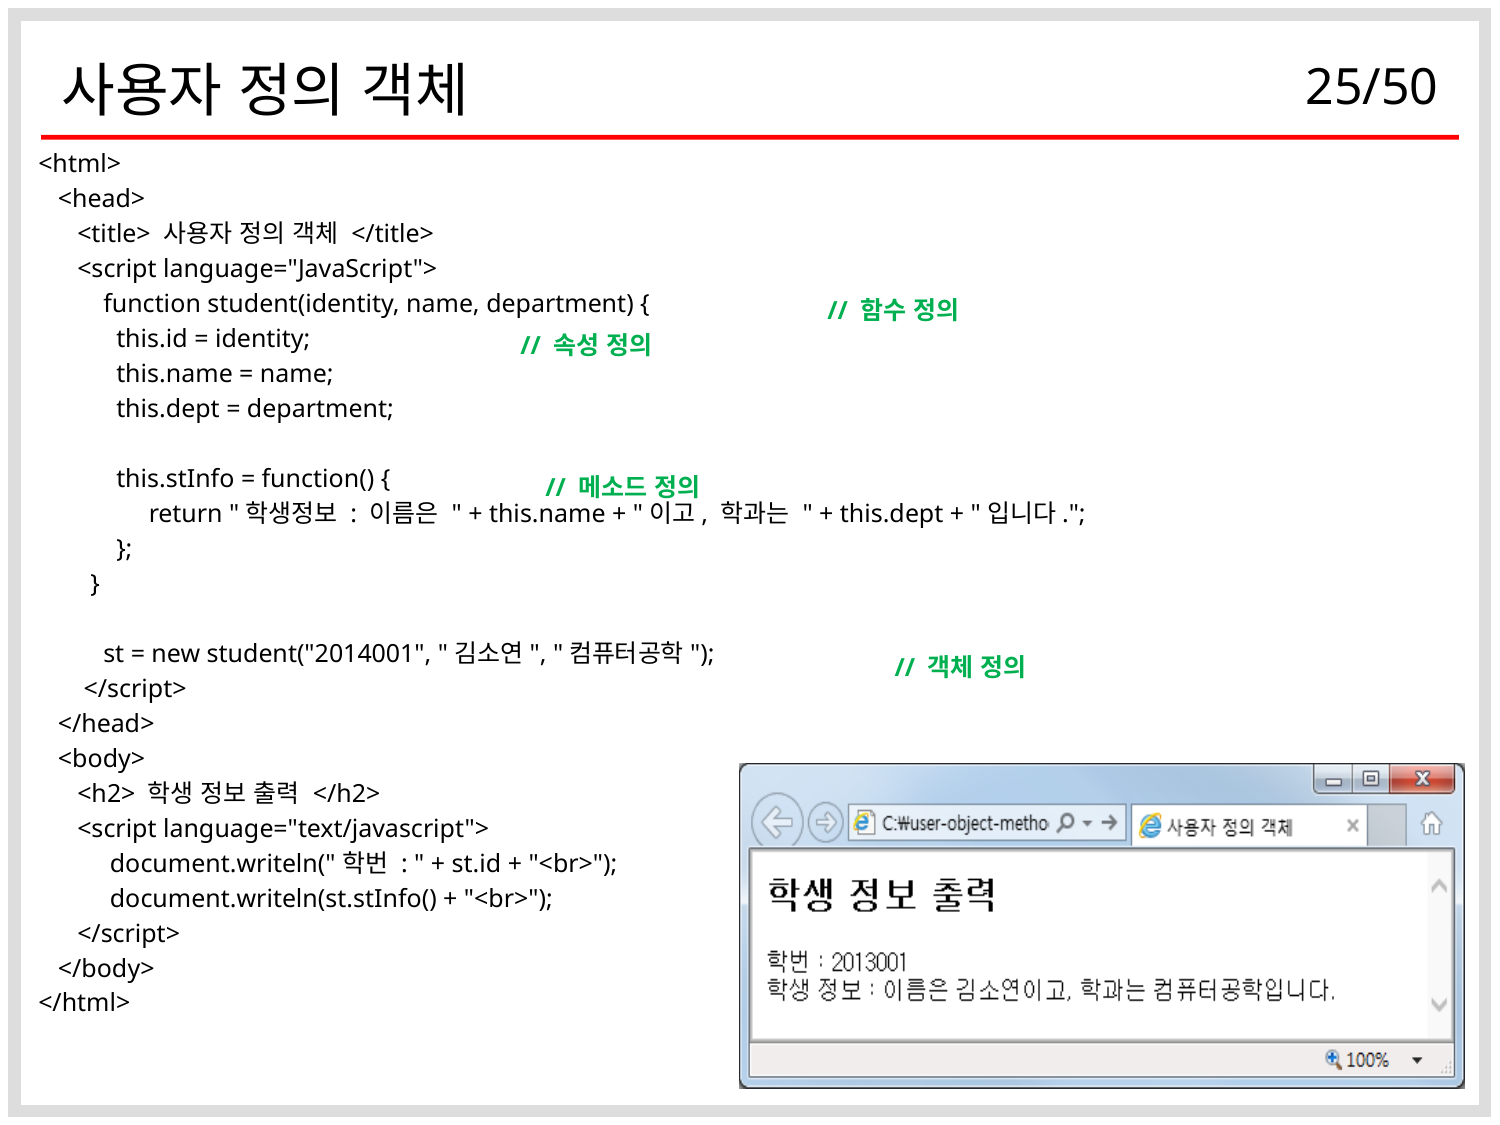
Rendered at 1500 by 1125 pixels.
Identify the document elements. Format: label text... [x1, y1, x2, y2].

text_box // 속성 정의 [505, 322, 715, 367]
text_box // 메소드 정의 [530, 463, 740, 509]
text_box [0, 0, 1500, 75]
picture [739, 762, 1465, 1089]
title 사용자 정의 객체 [46, 75, 1243, 131]
text_box // 함수 정의 [812, 286, 1022, 332]
text_box // 객체 정의 [879, 644, 1089, 689]
list <html> <head> <title> 사용자 정의 객체 </title> <script language="JavaScript"> function student(identity, name, department) { this.id = identity; this.name = name; this.dept = department; this.stInfo = function() { return "학생정보 : 이름은 " + this.name + "이고, 학과는 " + this.dept + "입니다."; }; } st = new student("2014001", "김소연", "컴퓨터공학"); </script> </head> <body> <h2> 학생 정보 출력 </h2> <script language="text/javascript"> document.writeln("학번 : " + st.id + "<br>"); document.writeln(st.stInfo() + "<br>"); </script> </body> </html> [23, 140, 1433, 1089]
